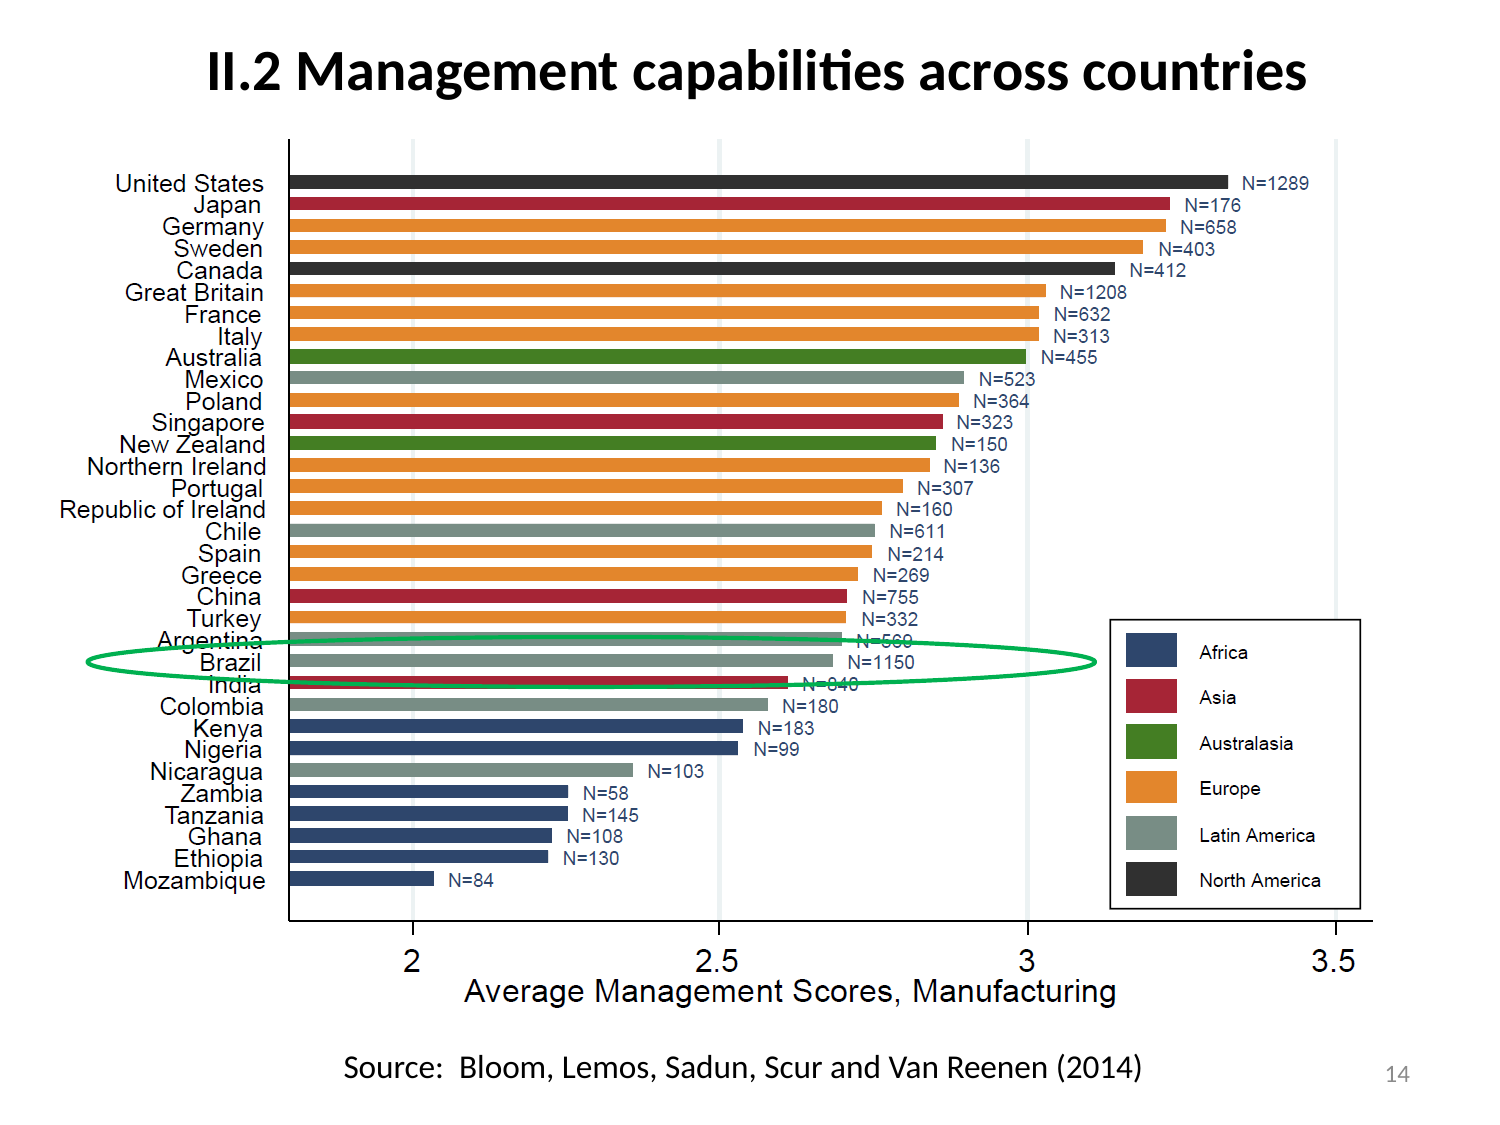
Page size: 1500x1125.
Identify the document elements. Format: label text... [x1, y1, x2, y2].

picture [56, 137, 1376, 1011]
text_box II.2 Management capabilities across countries [13, 24, 1500, 110]
text_box Source: Bloom, Lemos, Sadun, Scur and Van Reenen (2014) [62, 1037, 1425, 1093]
slide_number 14 [1074, 1042, 1425, 1103]
